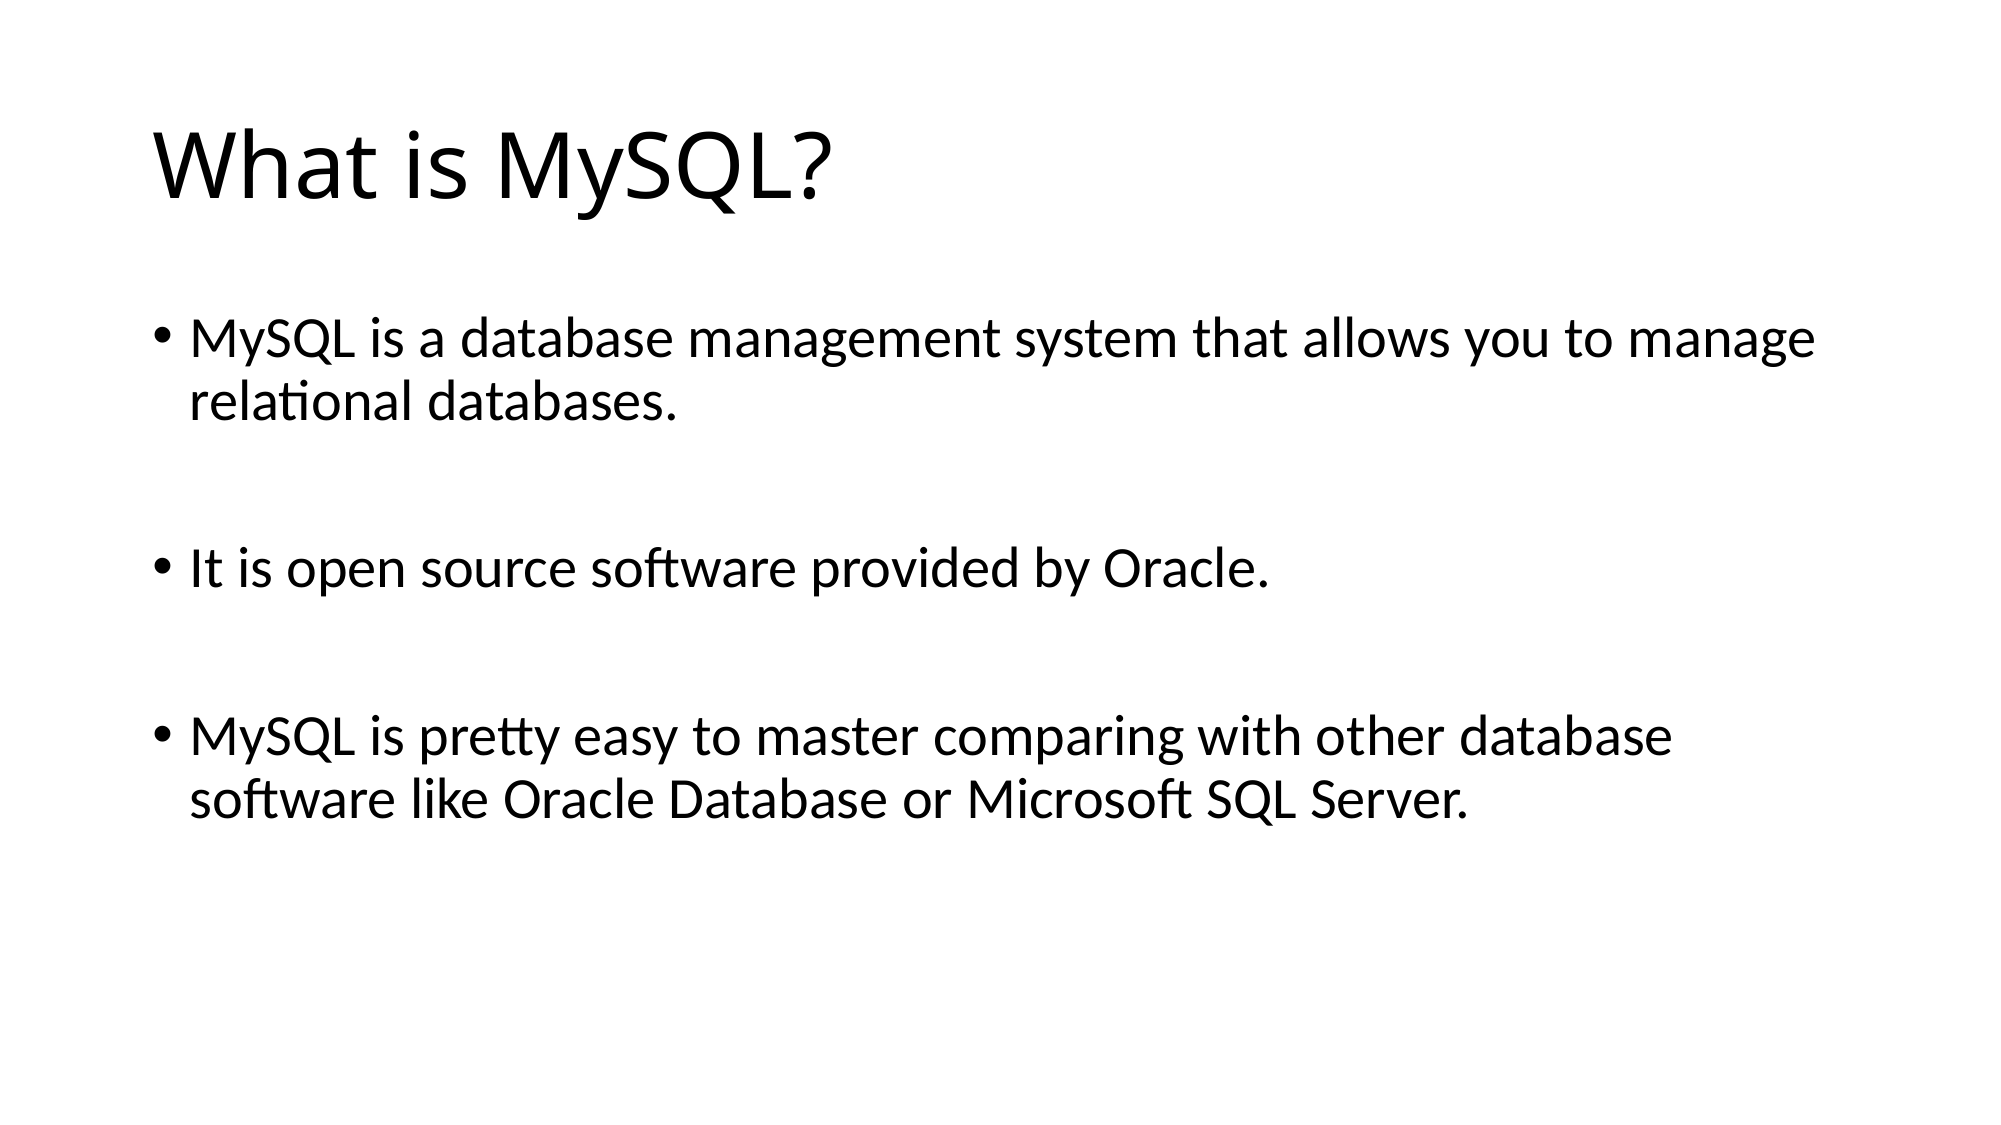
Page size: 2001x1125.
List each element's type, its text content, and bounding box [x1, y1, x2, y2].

list MySQL is a database management system that allows you to manage relational databases. It is open source software provided by Oracle. MySQL is pretty easy to master comparing with other database software like Oracle Database or Microsoft SQL Server. [137, 299, 1863, 1014]
title What is MySQL? [137, 59, 1863, 278]
